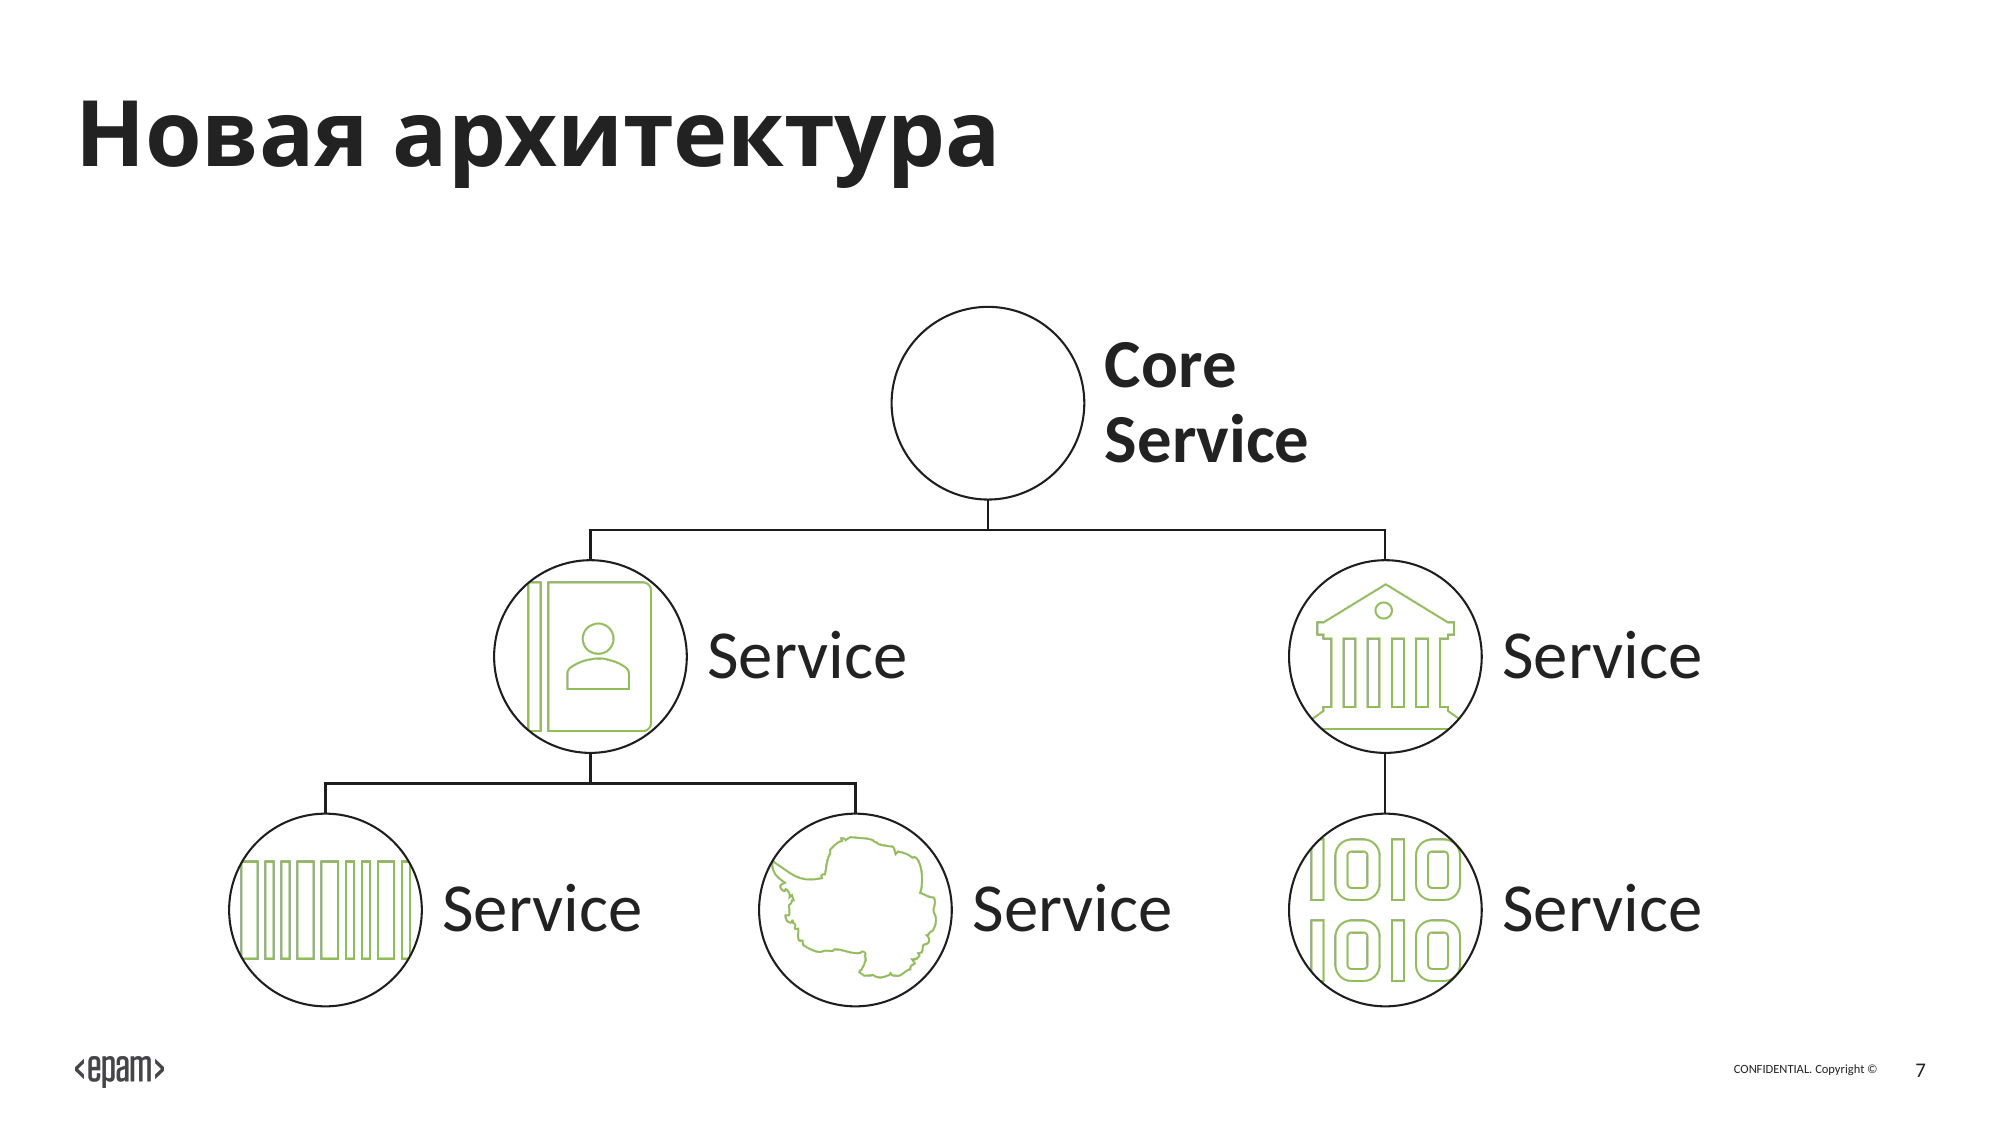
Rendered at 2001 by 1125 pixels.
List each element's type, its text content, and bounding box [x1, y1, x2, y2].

picture [75, 1056, 164, 1088]
title Новая архитектура [75, 75, 1925, 150]
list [137, 299, 1863, 1014]
